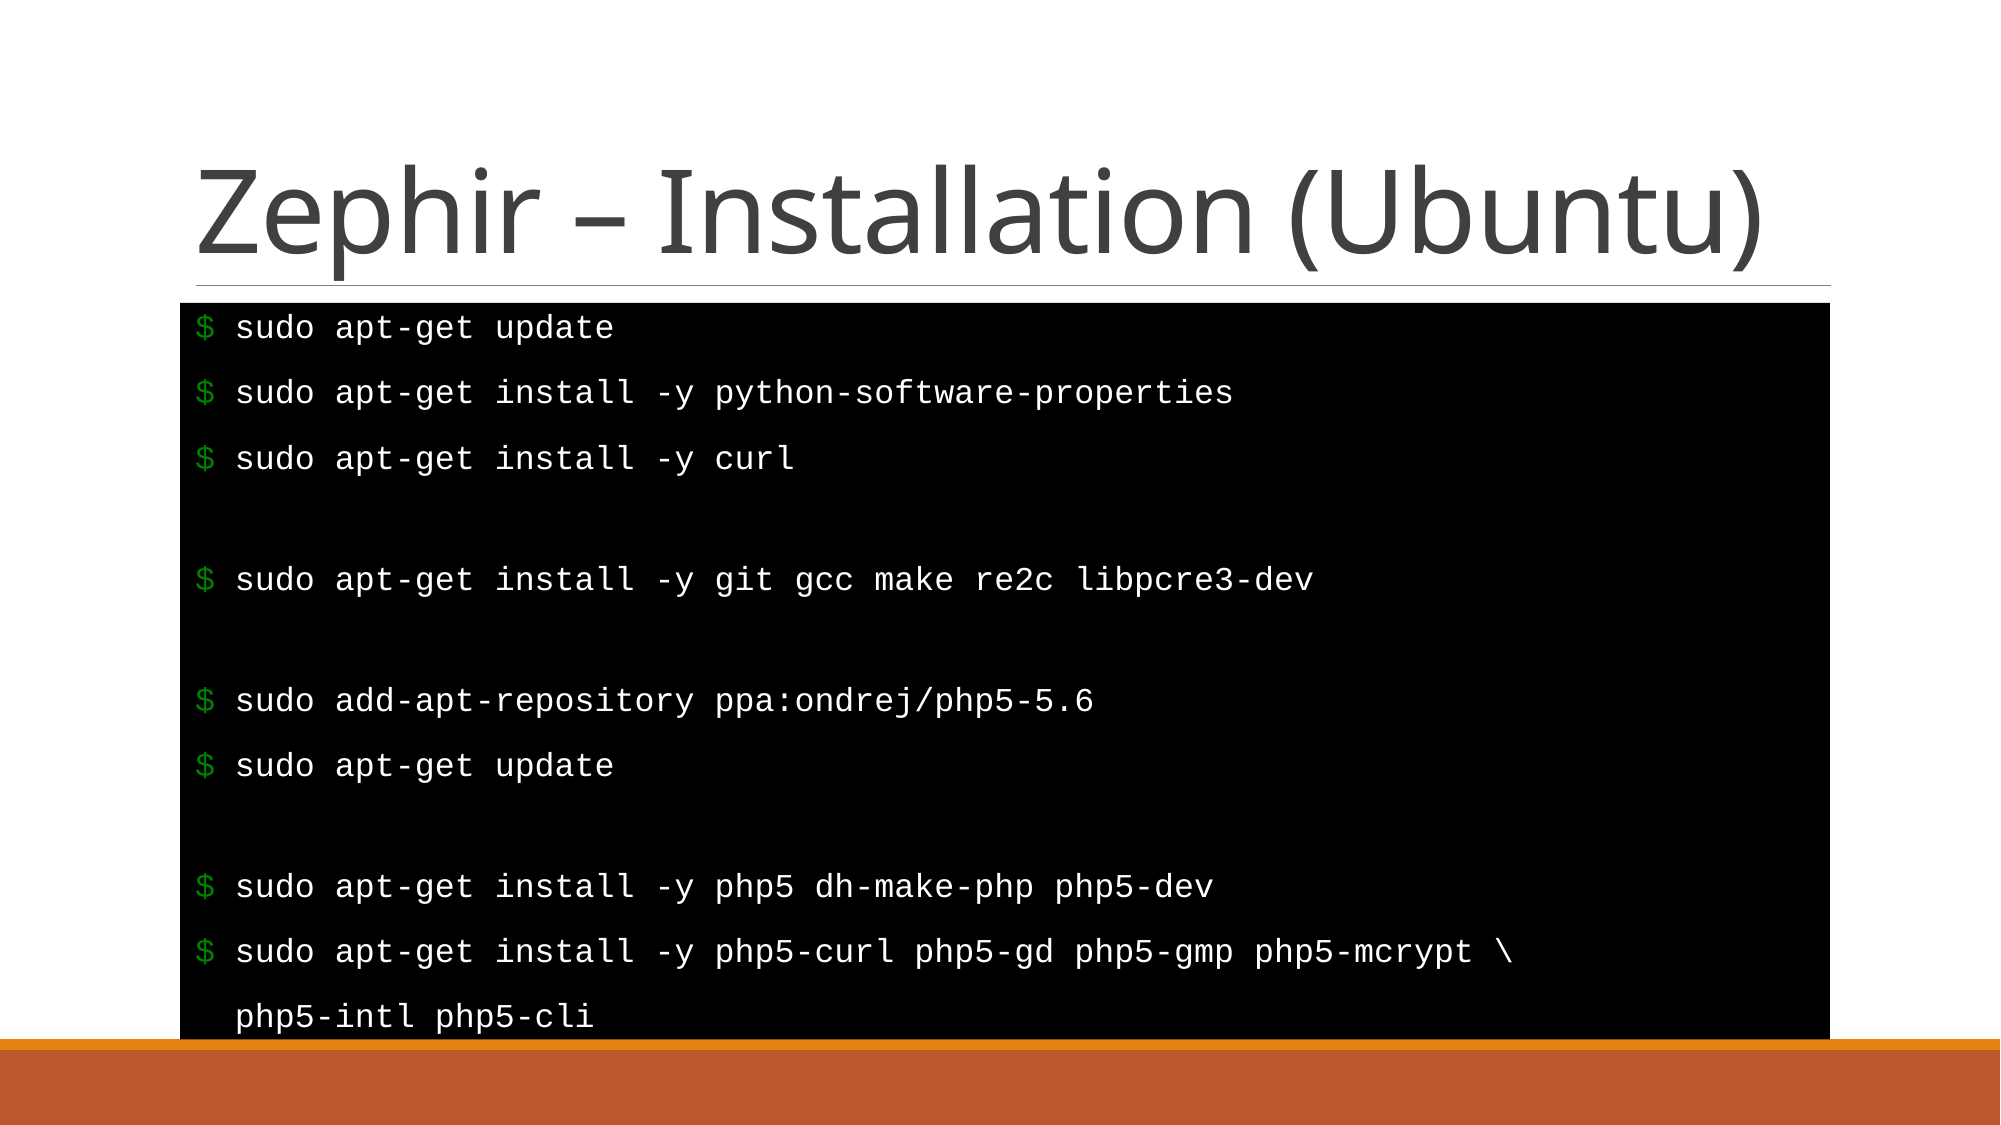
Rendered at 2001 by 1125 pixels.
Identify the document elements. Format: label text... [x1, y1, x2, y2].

list $ sudo apt-get update $ sudo apt-get install -y python-software-properties $ sudo apt-get install -y curl $ sudo apt-get install -y git gcc make re2c libpcre3-dev $ sudo add-apt-repository ppa:ondrej/php5-5.6 $ sudo apt-get update $ sudo apt-get install -y php5 dh-make-php php5-dev $ sudo apt-get install -y php5-curl php5-gd php5-gmp php5-mcrypt \ php5-intl php5-cli [180, 302, 1830, 1040]
title Zephir – Installation (Ubuntu) [180, 47, 1830, 285]
